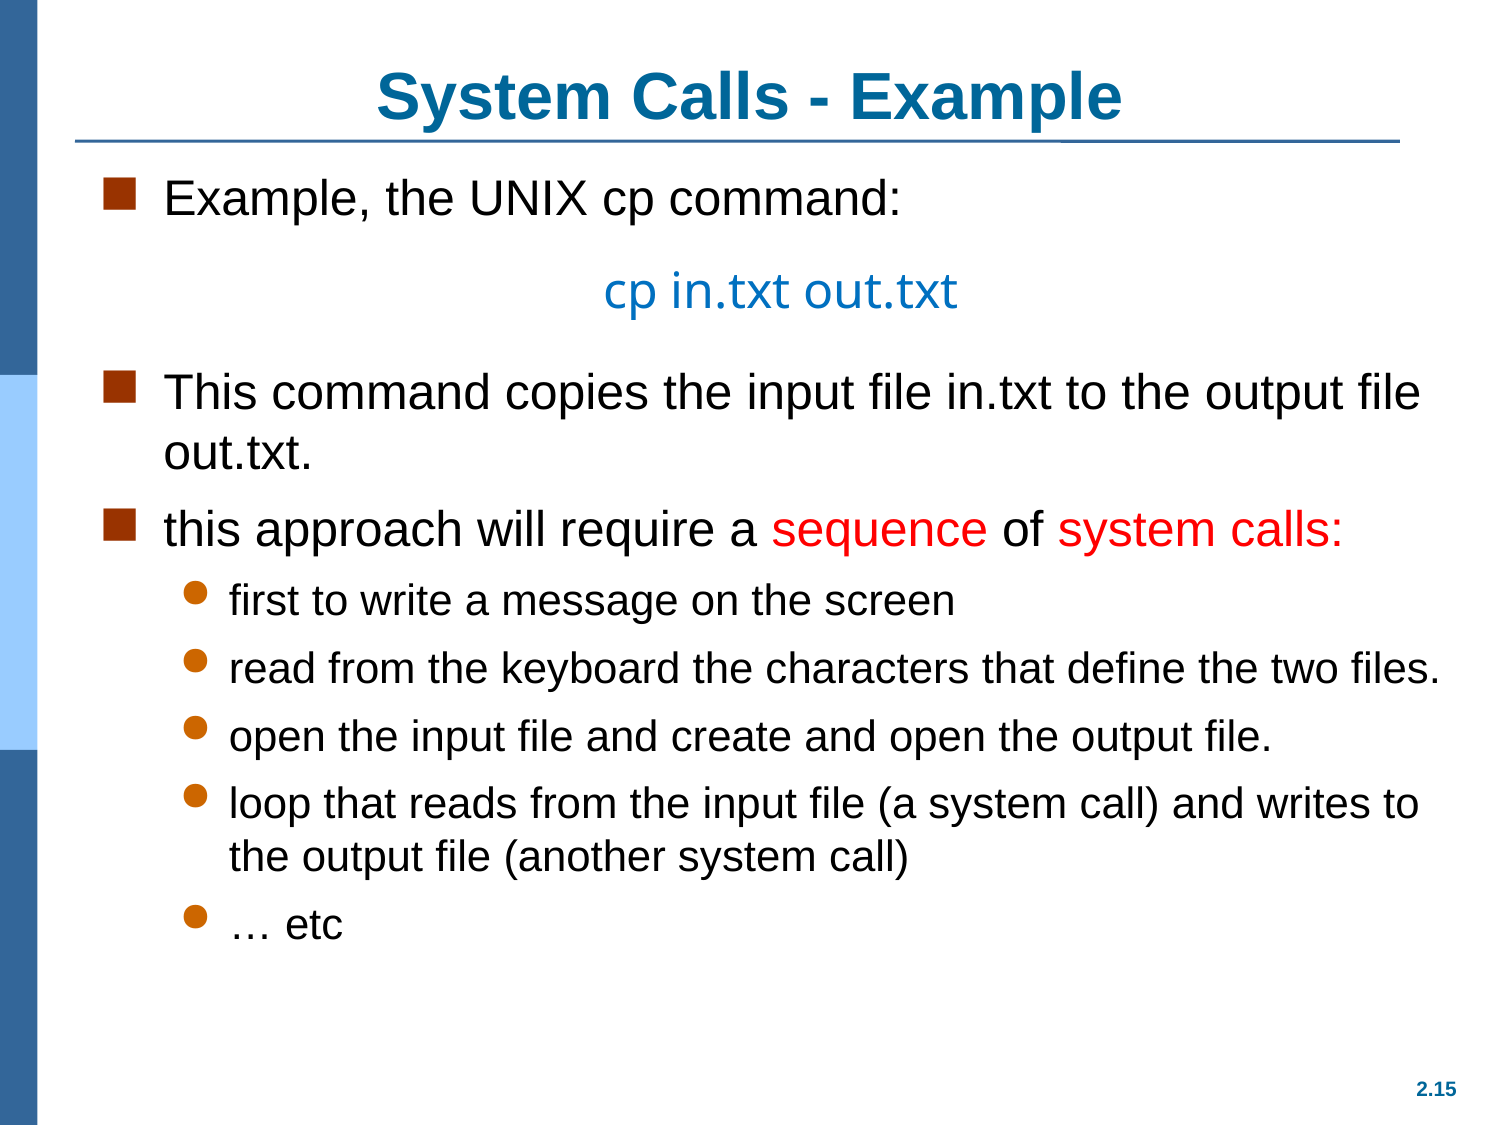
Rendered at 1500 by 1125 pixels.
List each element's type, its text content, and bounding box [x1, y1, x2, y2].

title System Calls - Example [75, 45, 1425, 141]
text_box cp in.txt out.txt [588, 251, 975, 326]
list Example, the UNIX cp command: This command copies the input file in.txt to the output file out.txt. this approach will require a sequence of system calls: first to write a message on the screen read from the keyboard the characters that define the two files. open the input file and create and open the output file. loop that reads from the input file (a system call) and writes to the output file (another system call) … etc [92, 157, 1471, 902]
